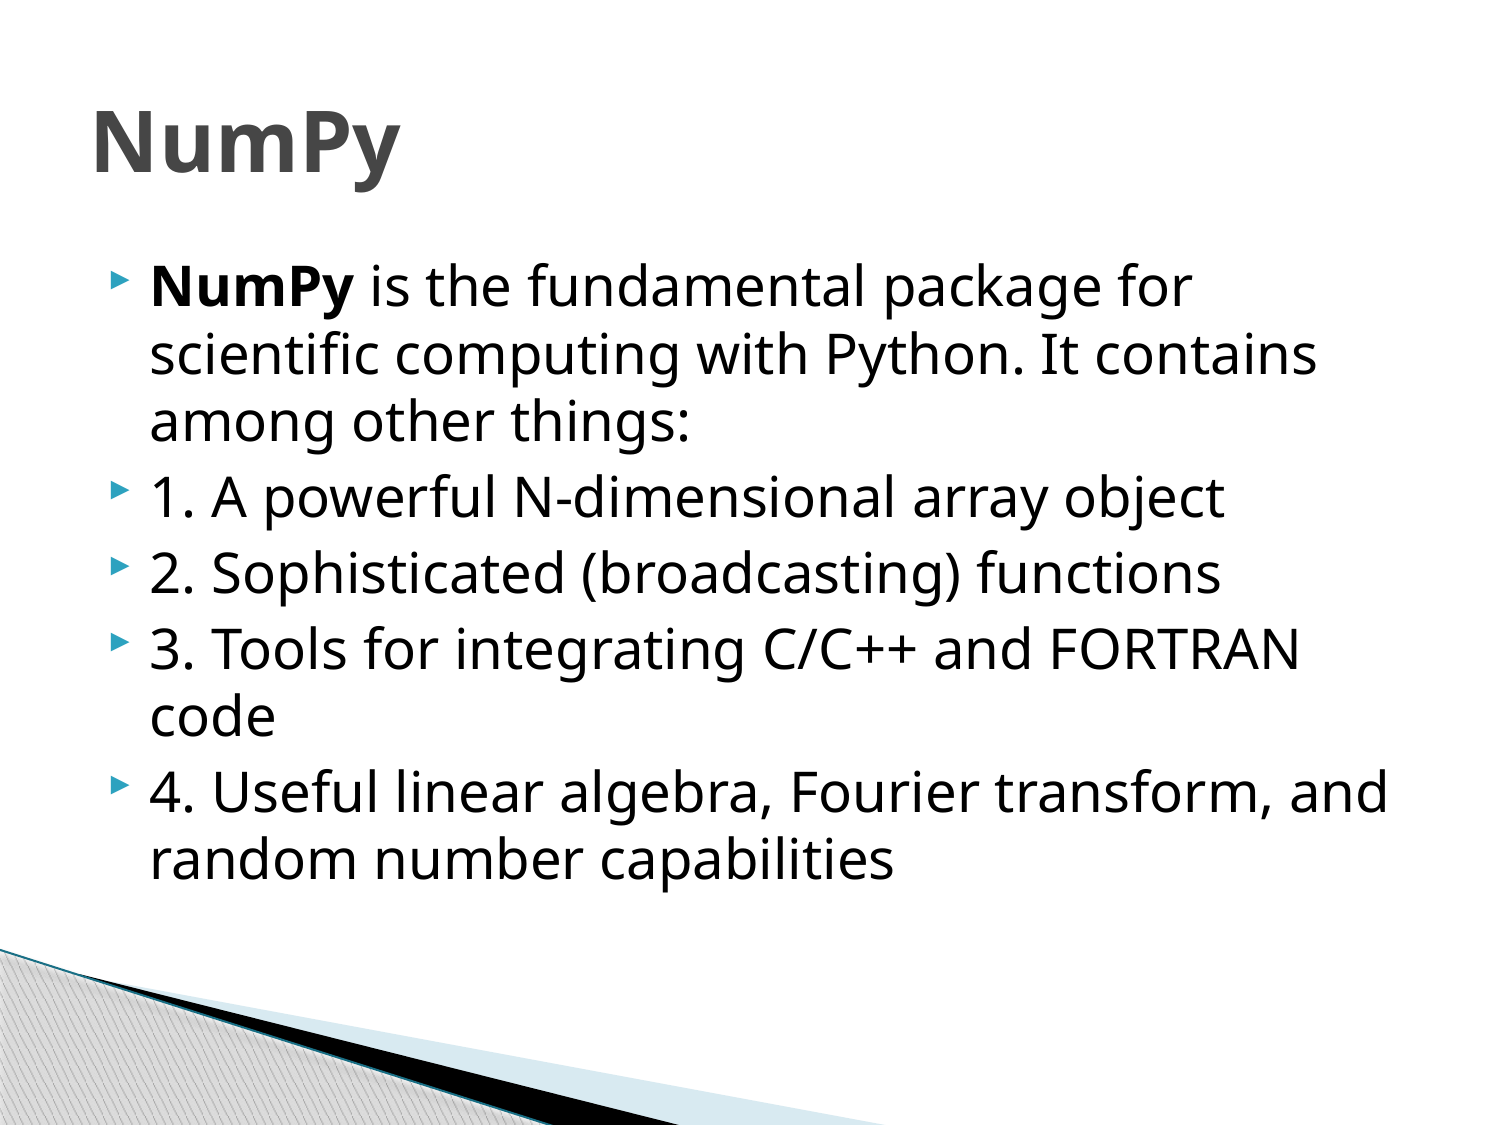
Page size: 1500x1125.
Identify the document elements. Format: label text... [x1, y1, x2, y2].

list NumPy is the fundamental package for scientific computing with Python. It contains among other things: 1. A powerful N-dimensional array object 2. Sophisticated (broadcasting) functions 3. Tools for integrating C/C++ and FORTRAN code 4. Useful linear algebra, Fourier transform, and random number capabilities [75, 243, 1425, 986]
title NumPy [75, 45, 1425, 233]
